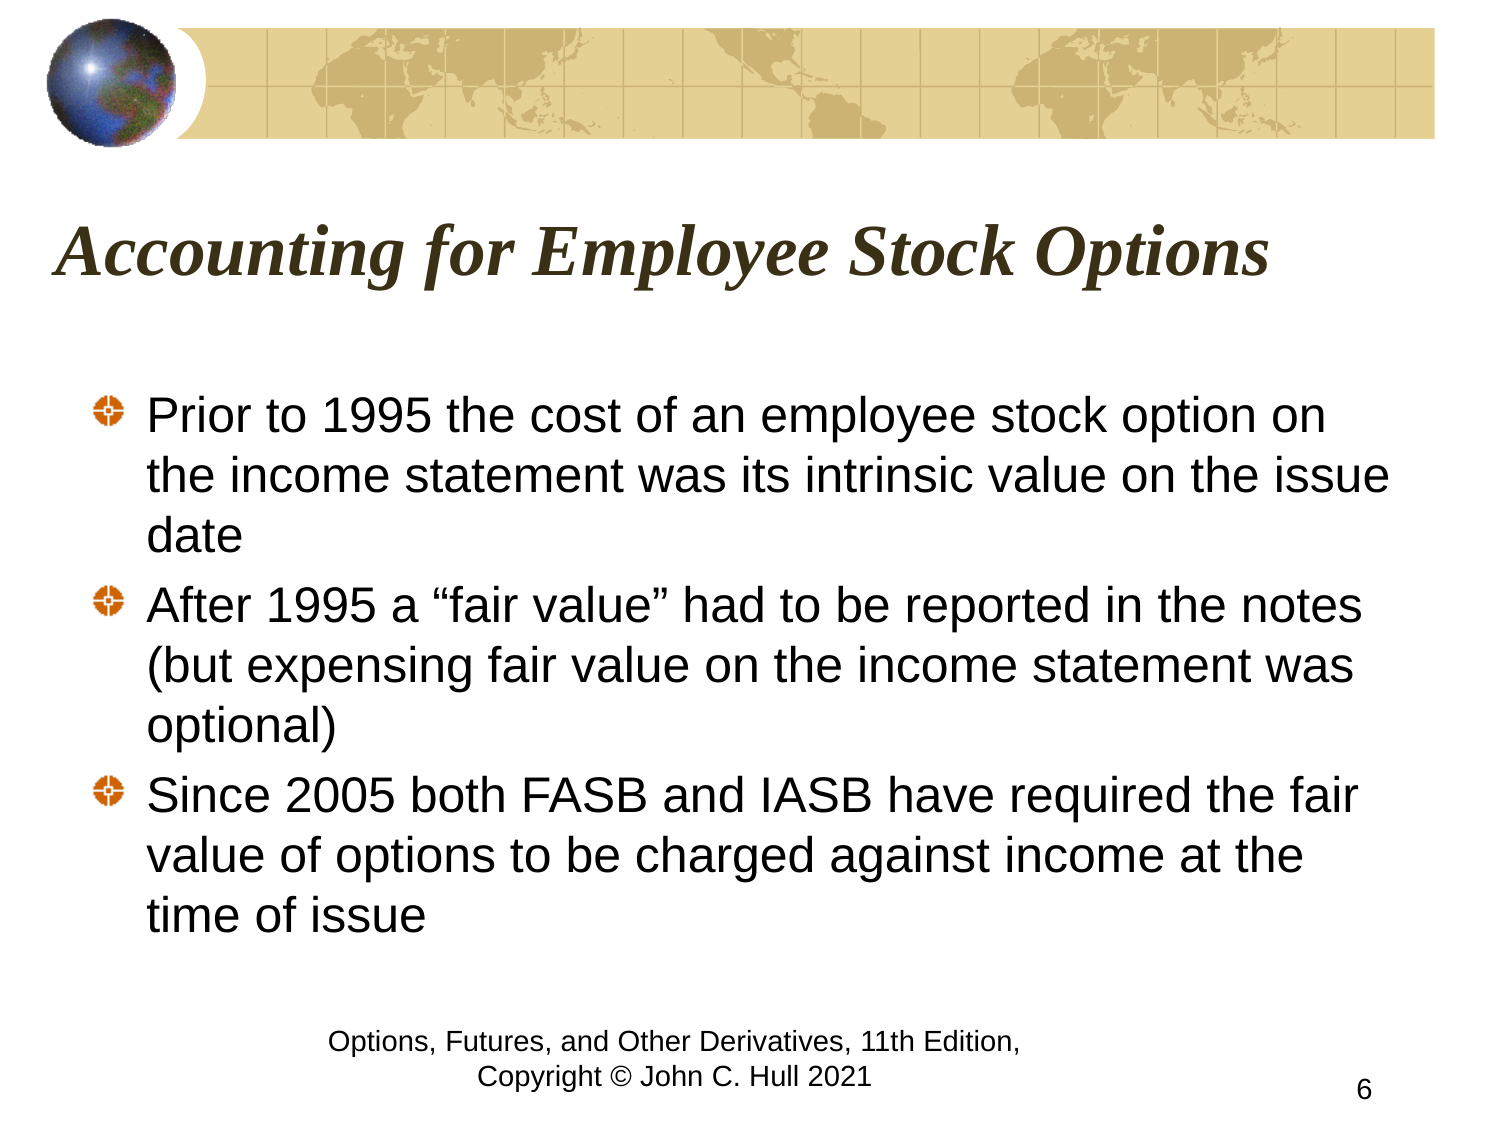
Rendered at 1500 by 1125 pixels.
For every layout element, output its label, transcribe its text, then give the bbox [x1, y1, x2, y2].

picture [90, 584, 126, 620]
list Prior to 1995 the cost of an employee stock option on the income statement was its intrinsic value on the issue date After 1995 a “fair value” had to be reported in the notes (but expensing fair value on the income statement was optional) Since 2005 both FASB and IASB have required the fair value of options to be charged against income at the time of issue [75, 375, 1413, 1125]
picture [90, 394, 126, 430]
title Accounting for Employee Stock Options [40, 152, 1316, 341]
picture [90, 774, 126, 810]
slide_number 6 [1074, 1037, 1388, 1113]
picture [42, 14, 190, 151]
footer Options, Futures, and Other Derivatives, 11th Edition, Copyright © John C. Hull 2021 [262, 1024, 1088, 1101]
